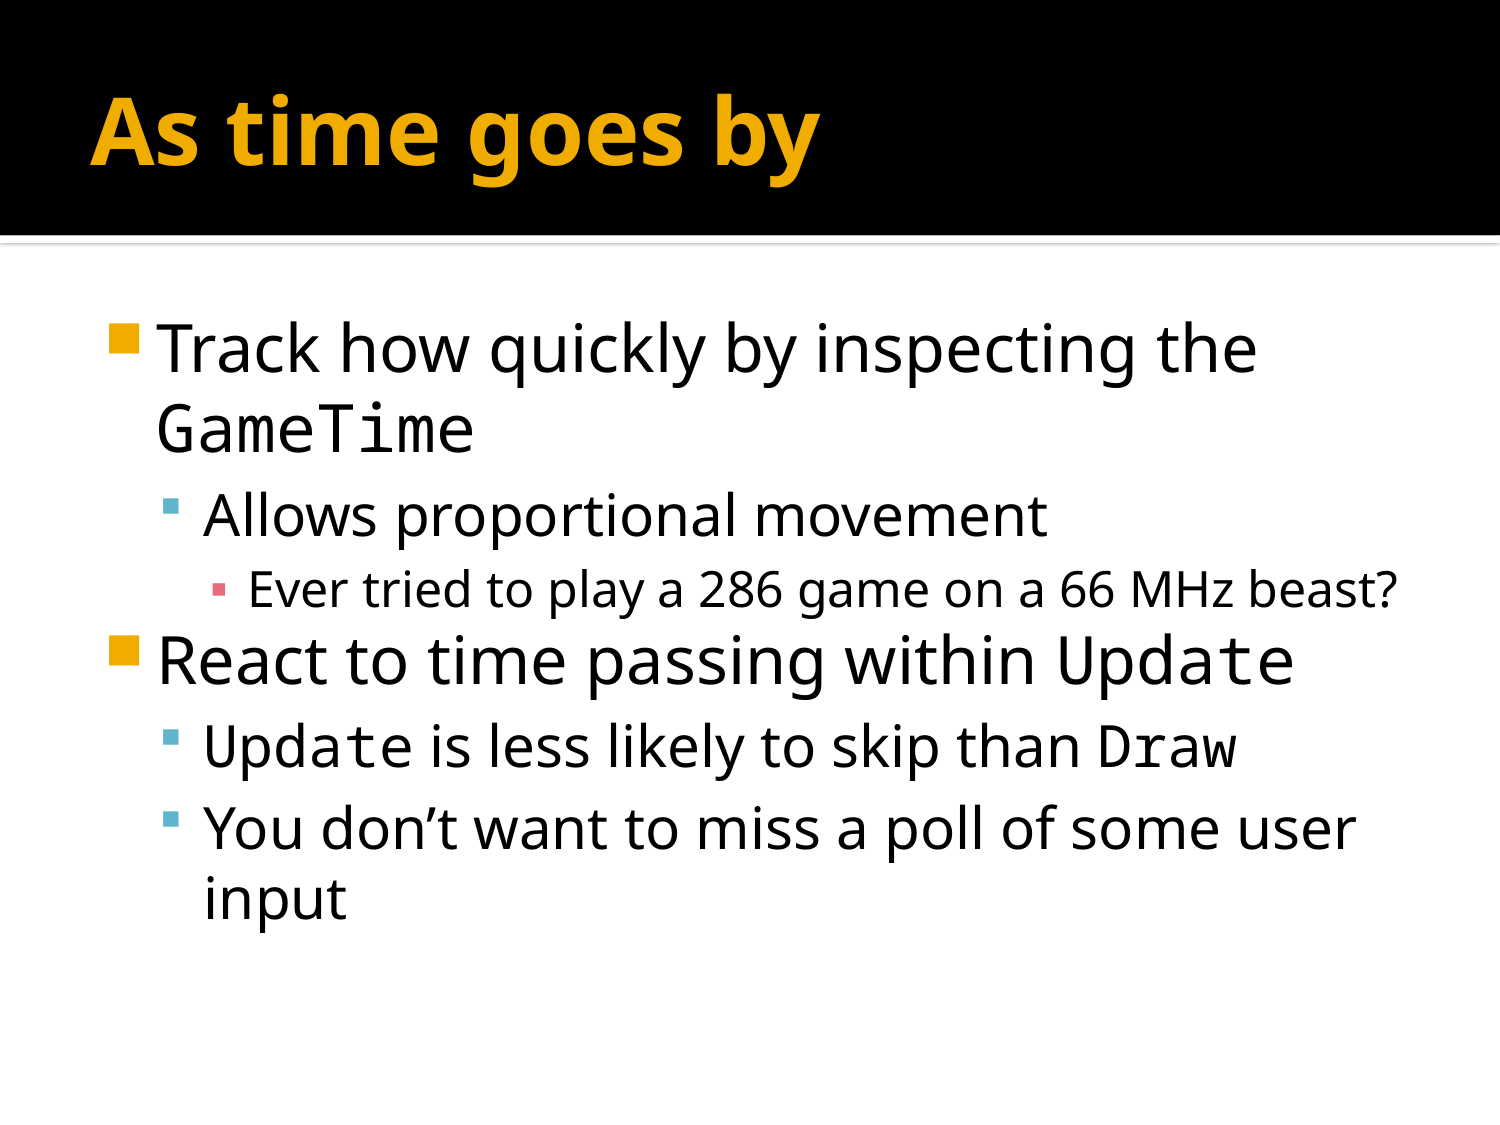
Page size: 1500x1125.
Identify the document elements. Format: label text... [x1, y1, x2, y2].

list Track how quickly by inspecting the GameTime Allows proportional movement Ever tried to play a 286 game on a 66 MHz beast? React to time passing within Update Update is less likely to skip than Draw You don’t want to miss a poll of some user input [75, 291, 1425, 1050]
title As time goes by [75, 25, 1425, 231]
